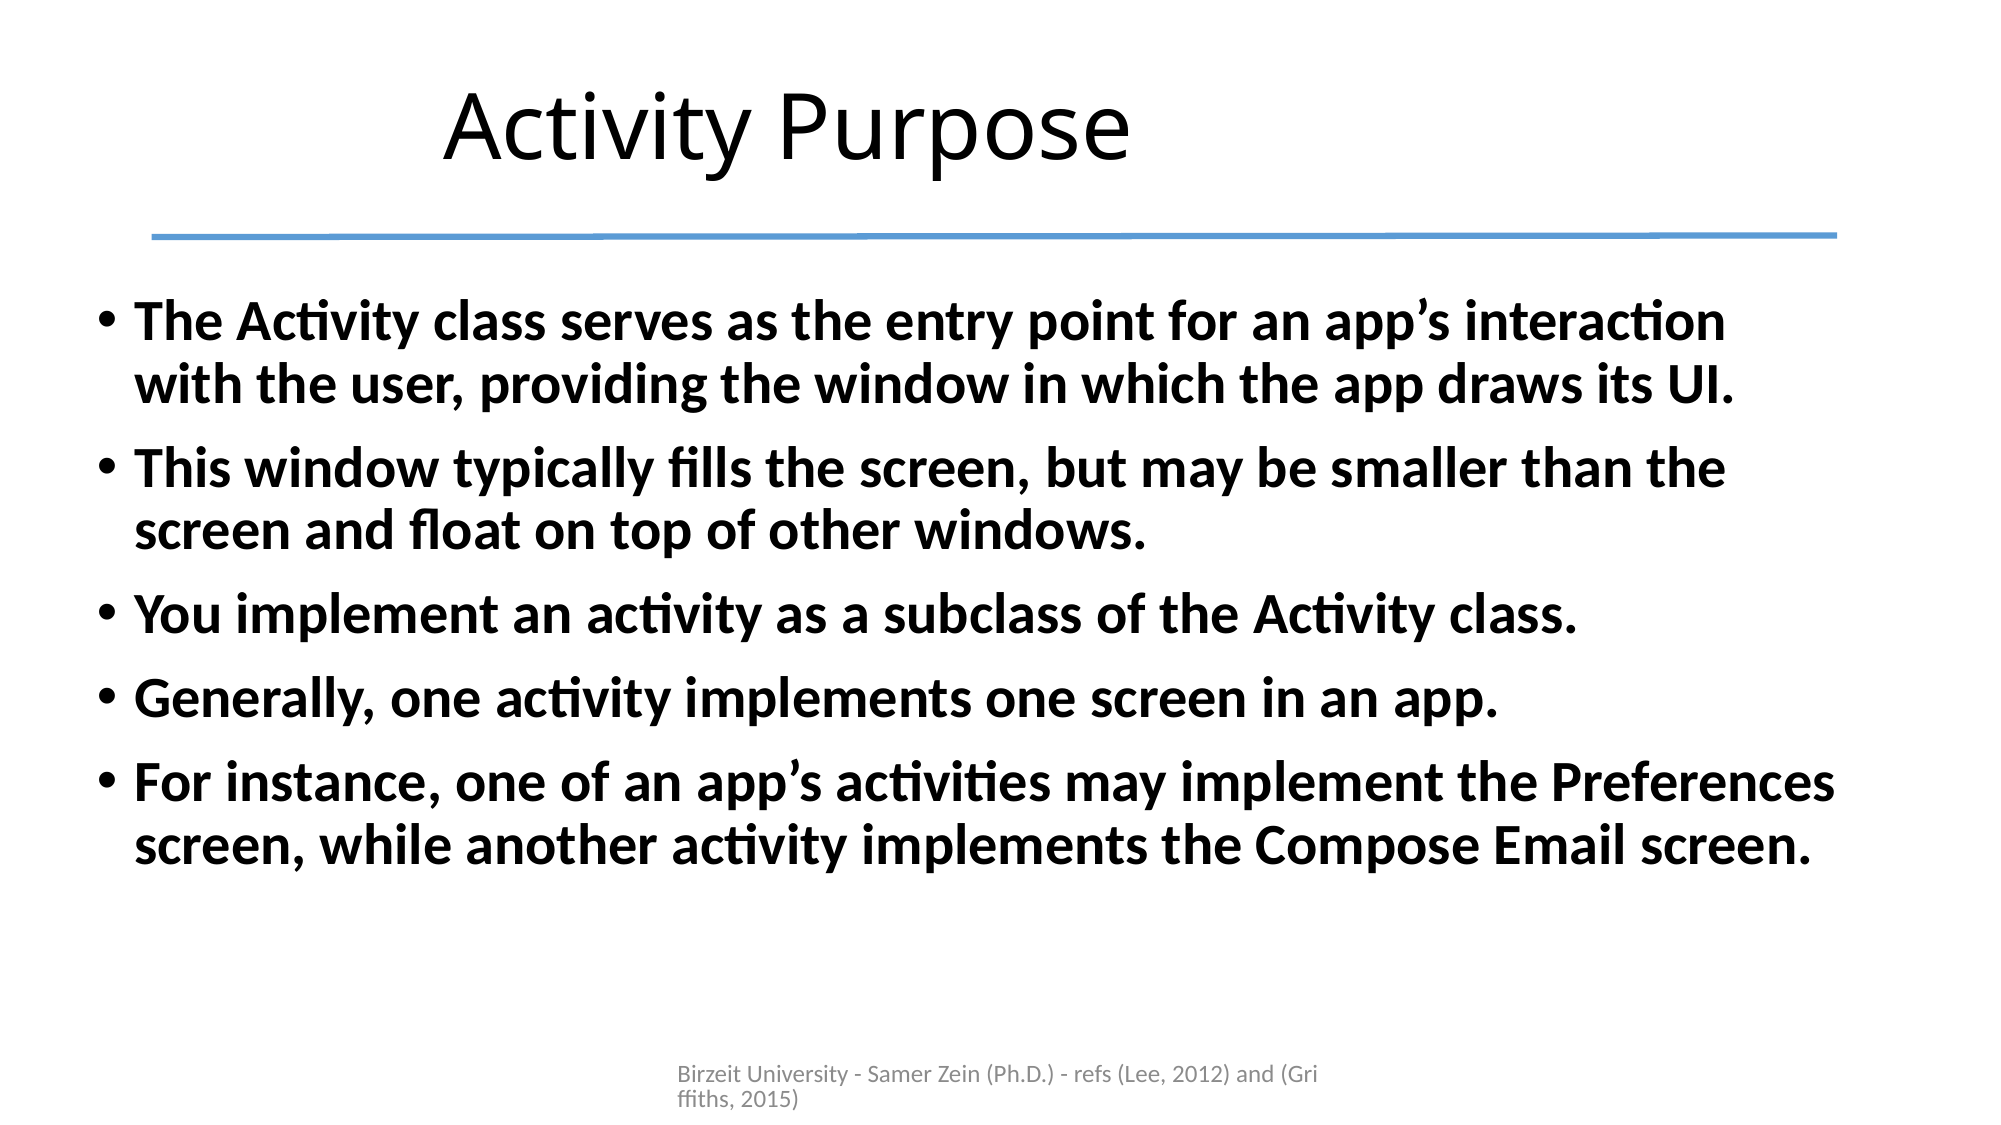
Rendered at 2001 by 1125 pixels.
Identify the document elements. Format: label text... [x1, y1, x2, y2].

title Activity Purpose [428, 23, 1841, 236]
footer Birzeit University - Samer Zein (Ph.D.) - refs (Lee, 2012) and (Griffiths, 2015) [662, 1042, 1338, 1103]
list The Activity class serves as the entry point for an app’s interaction with the user, providing the window in which the app draws its UI. This window typically fills the screen, but may be smaller than the screen and float on top of other windows. You implement an activity as a subclass of the Activity class. Generally, one activity implements one screen in an app. For instance, one of an app’s activities may implement the Preferences screen, while another activity implements the Compose Email screen. [81, 282, 1857, 943]
